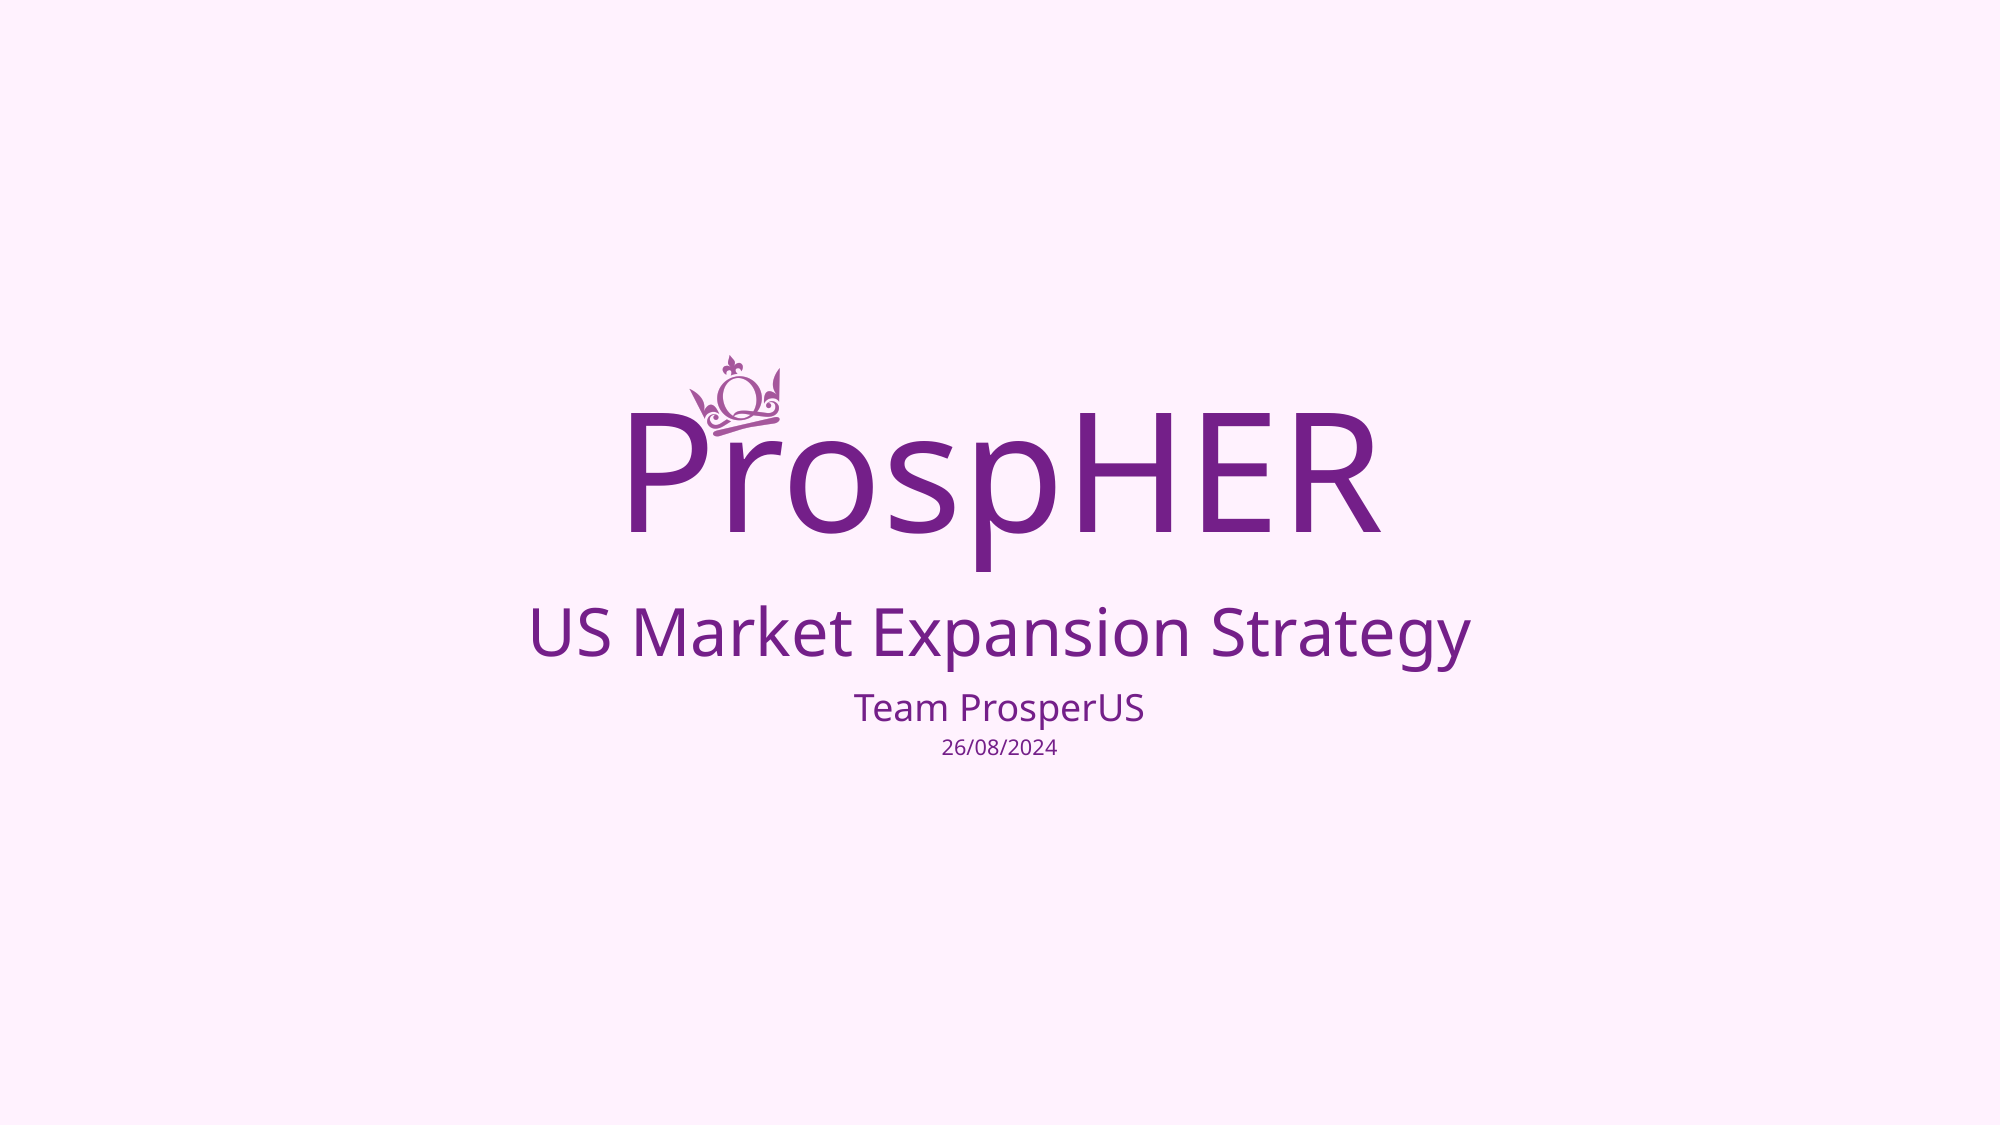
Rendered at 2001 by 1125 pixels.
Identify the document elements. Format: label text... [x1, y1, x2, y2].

picture [692, 349, 785, 442]
text_box Team ProsperUS 26/08/2024 [818, 676, 1181, 782]
title ProspHER [249, 184, 1750, 576]
subtitle US Market Expansion Strategy [249, 590, 1750, 863]
